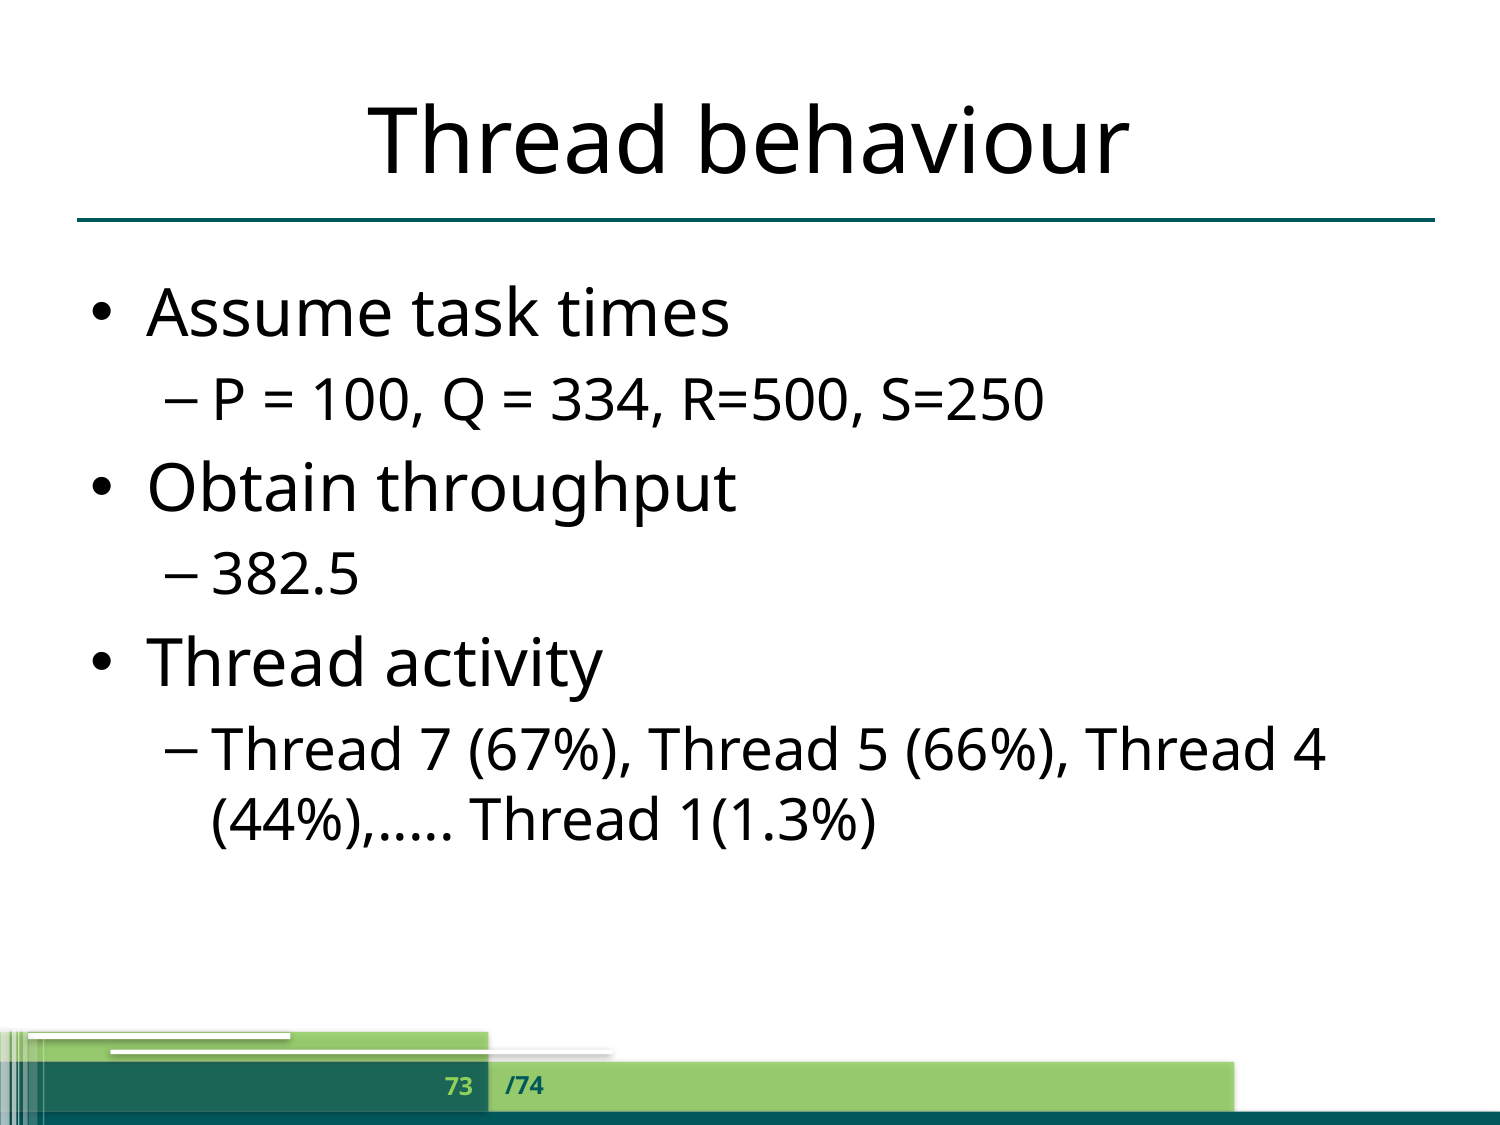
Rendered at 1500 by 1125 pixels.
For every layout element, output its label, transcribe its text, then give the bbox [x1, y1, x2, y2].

slide_number 73 [383, 1057, 489, 1118]
list Assume task times P = 100, Q = 334, R=500, S=250 Obtain throughput 382.5 Thread activity Thread 7 (67%), Thread 5 (66%), Thread 4 (44%),..... Thread 1(1.3%) [75, 262, 1425, 1005]
footer /74 [490, 1056, 1235, 1117]
title Thread behaviour [75, 66, 1425, 209]
